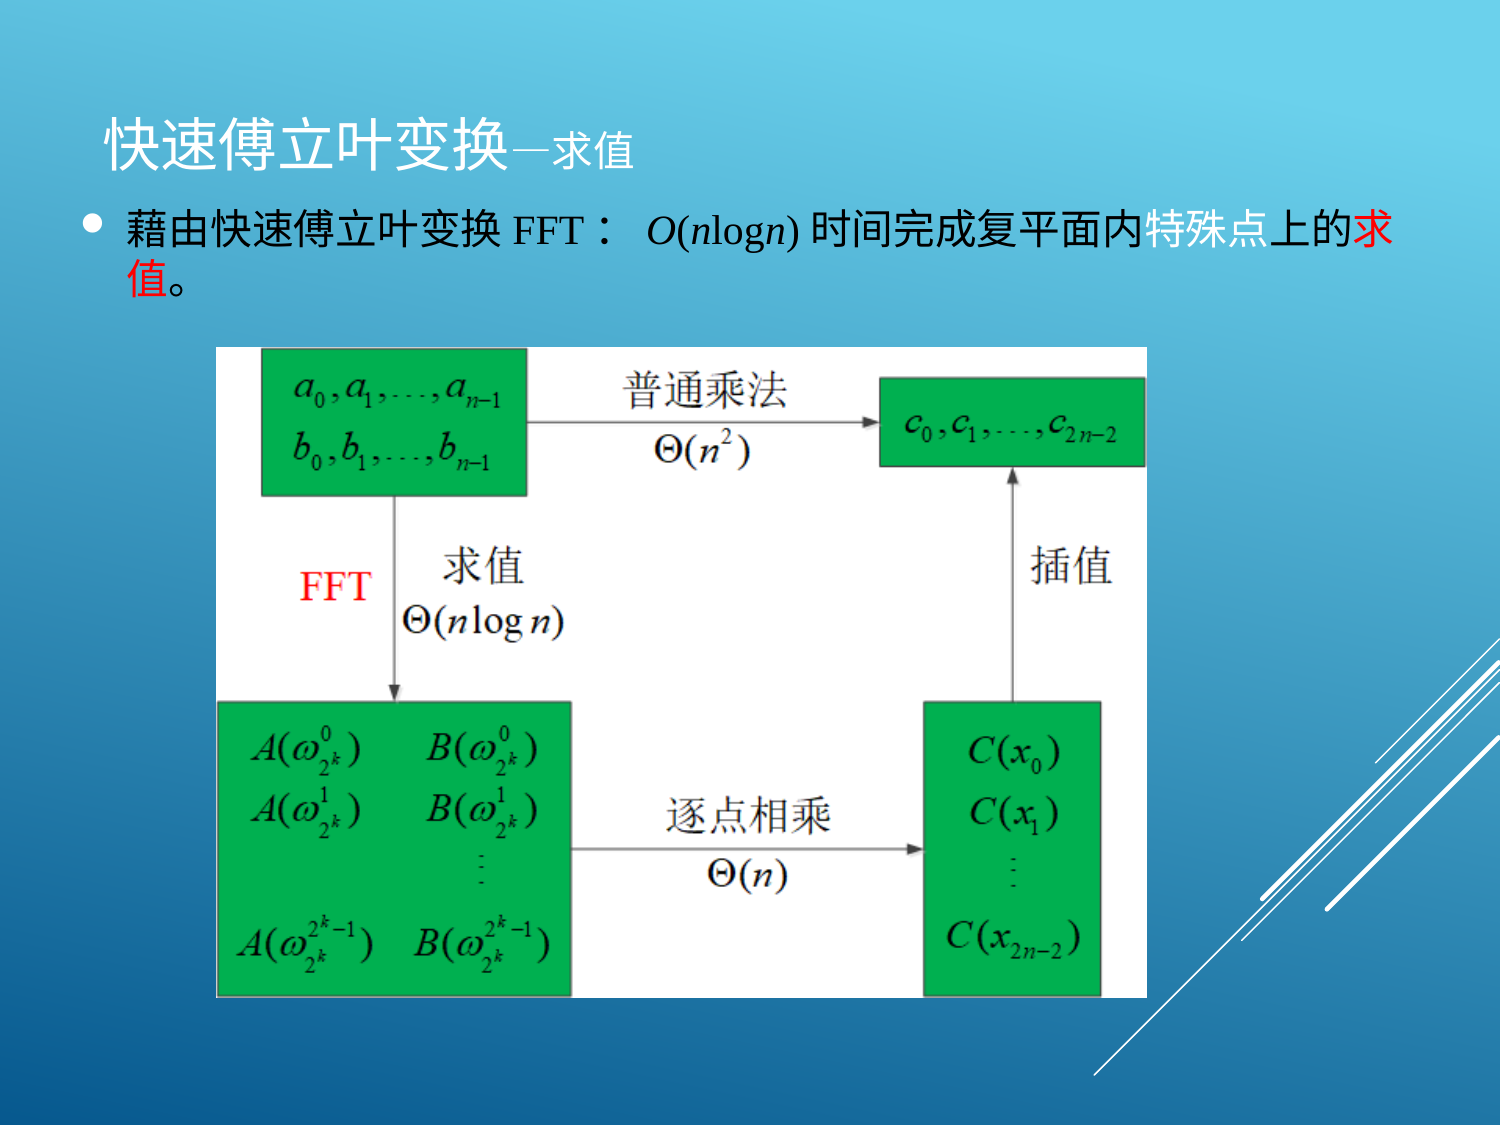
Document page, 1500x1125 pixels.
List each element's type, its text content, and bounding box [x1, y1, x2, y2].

list 藉由快速傅立叶变换FFT：O(nlogn)时间完成复平面内特殊点上的求值。 [64, 194, 1440, 981]
title 快速傅立叶变换—求值 [87, 87, 1413, 194]
picture [216, 346, 1147, 998]
